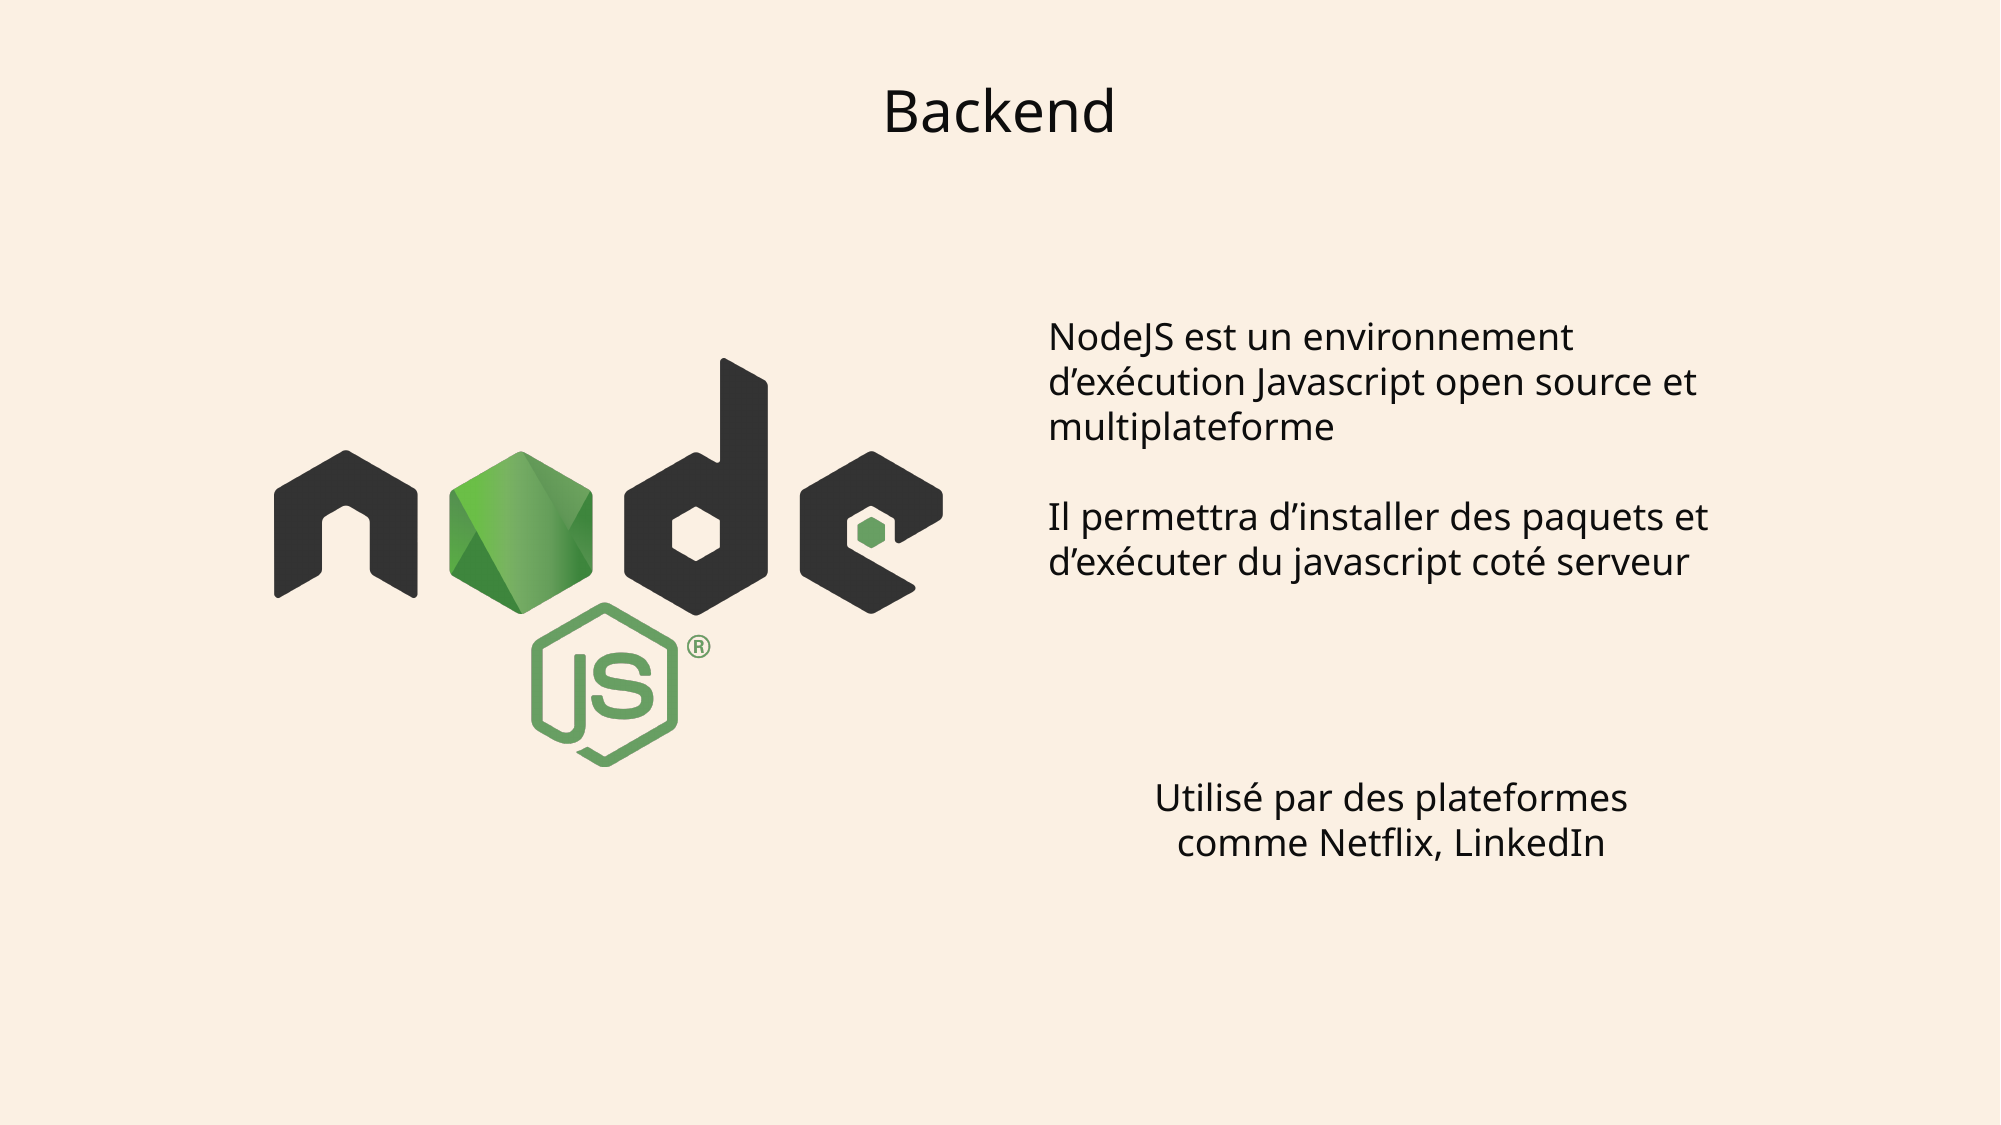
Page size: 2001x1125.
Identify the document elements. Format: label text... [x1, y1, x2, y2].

text_box Backend [608, 66, 1392, 151]
picture [274, 357, 943, 768]
text_box NodeJS est un environnement d’exécution Javascript open source et multiplateforme Il permettra d’installer des paquets et d’exécuter du javascript coté serveur [1033, 305, 1750, 590]
text_box Utilisé par des plateformes comme Netflix, LinkedIn [1082, 766, 1701, 872]
